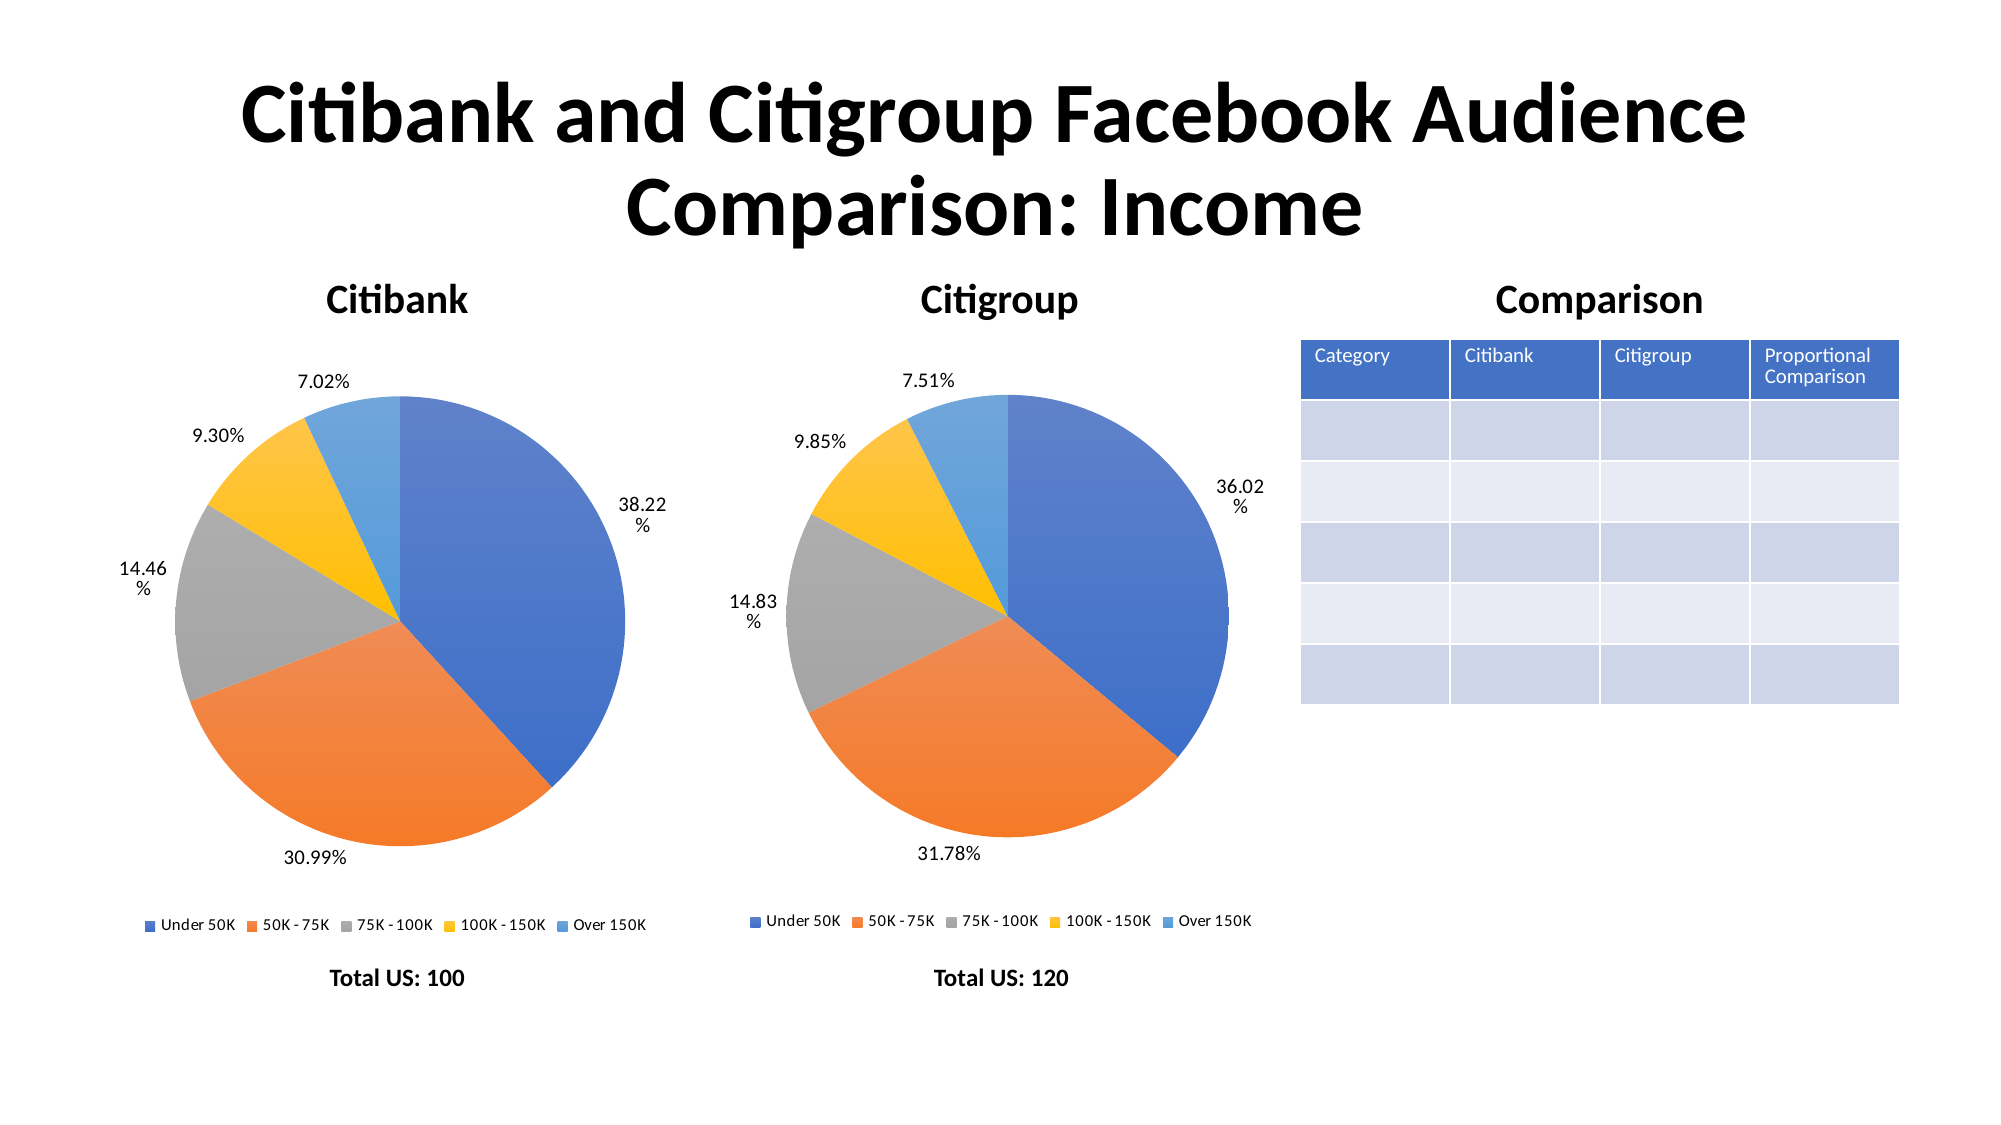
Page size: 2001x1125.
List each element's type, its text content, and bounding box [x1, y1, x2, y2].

table_header Citibank [1451, 340, 1599, 399]
table_cell [1301, 523, 1449, 582]
table_cell [1751, 401, 1899, 460]
table_header Citigroup [1601, 340, 1749, 399]
list Total US: 120 [703, 938, 1300, 1019]
table_header Category [1301, 340, 1449, 399]
table_cell [1751, 645, 1899, 704]
table_cell [1601, 401, 1749, 460]
table_cell [1301, 462, 1449, 521]
table_header Proportional Comparison [1751, 340, 1899, 399]
table_cell [1451, 584, 1599, 643]
table_cell [1601, 645, 1749, 704]
list Citigroup [699, 262, 1299, 338]
list Comparison [1299, 262, 1900, 338]
chart [92, 341, 700, 942]
table_cell [1751, 584, 1899, 643]
list Citibank [94, 262, 699, 338]
table_cell [1601, 523, 1749, 582]
table_cell [1301, 401, 1449, 460]
table_cell [1601, 462, 1749, 521]
table_cell [1751, 523, 1899, 582]
table_cell [1451, 462, 1599, 521]
chart [703, 337, 1300, 938]
table_cell [1751, 462, 1899, 521]
table_cell [1451, 401, 1599, 460]
table_cell [1451, 523, 1599, 582]
table_cell [1601, 584, 1749, 643]
table_cell [1451, 645, 1599, 704]
table_cell [1301, 645, 1449, 704]
list Total US: 100 [91, 937, 703, 1019]
table_cell [1301, 584, 1449, 643]
title Citibank and Citigroup Facebook Audience Comparison: Income [91, 59, 1900, 263]
